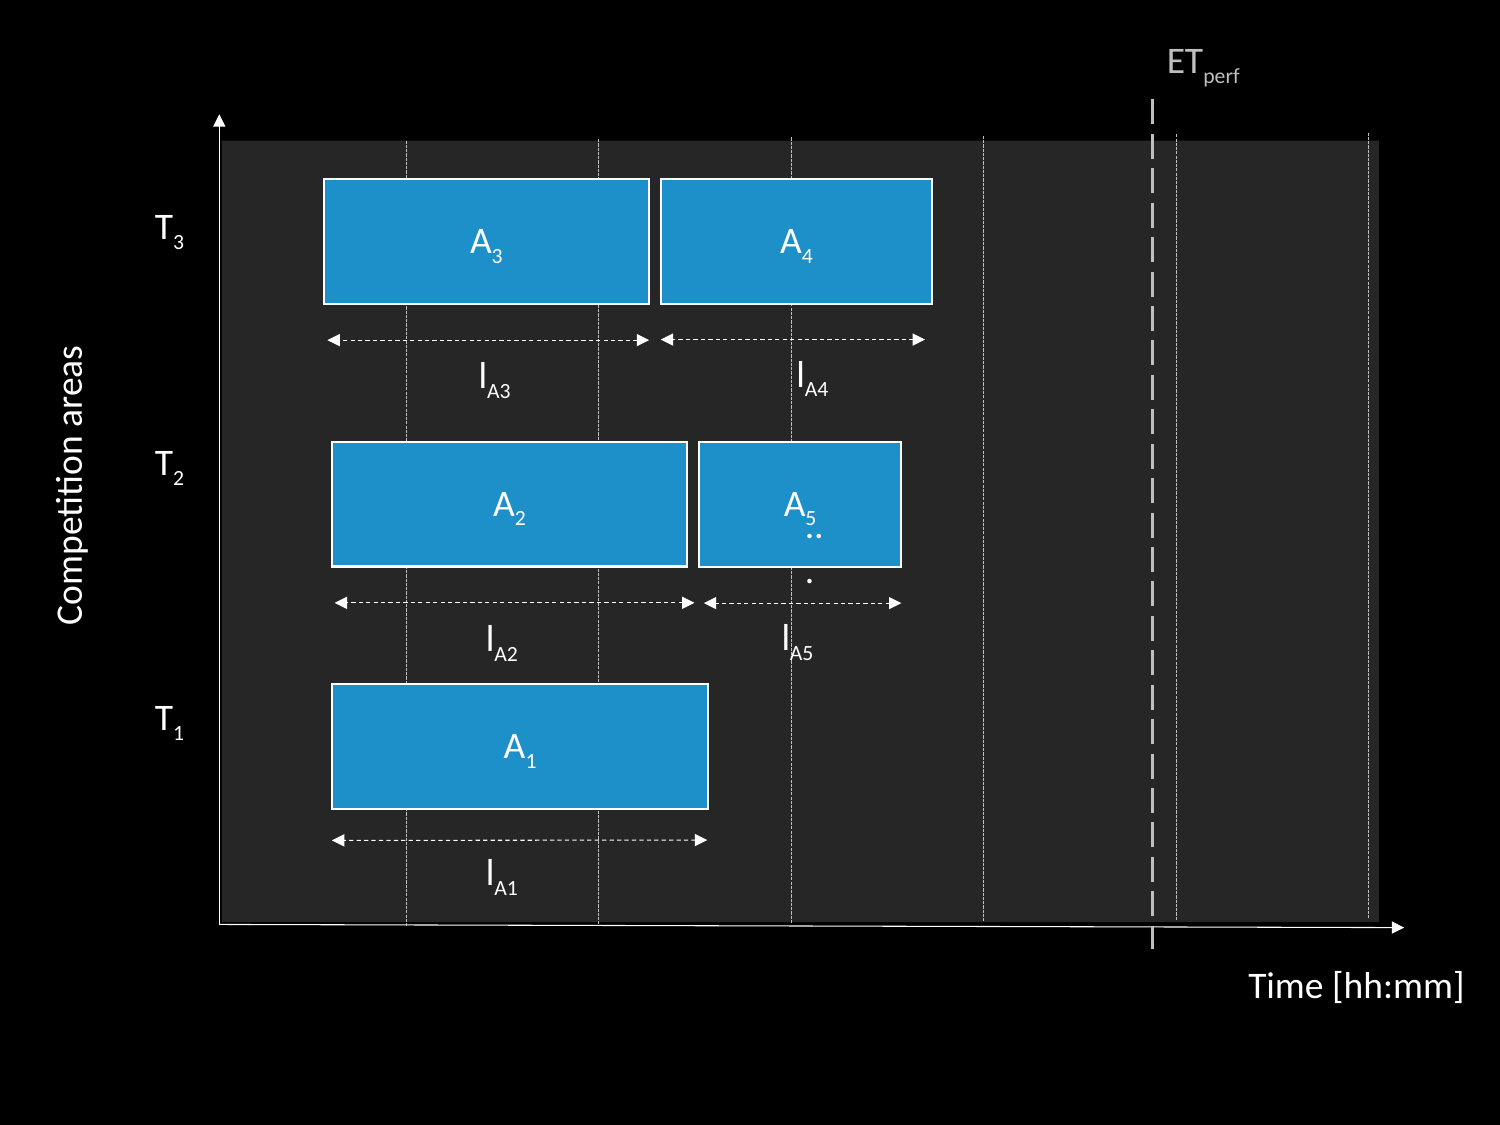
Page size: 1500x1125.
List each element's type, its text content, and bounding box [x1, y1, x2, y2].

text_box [660, 179, 933, 403]
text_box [331, 441, 695, 668]
text_box ETperf [1152, 29, 1259, 96]
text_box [331, 684, 709, 902]
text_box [323, 179, 650, 405]
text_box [698, 441, 902, 667]
